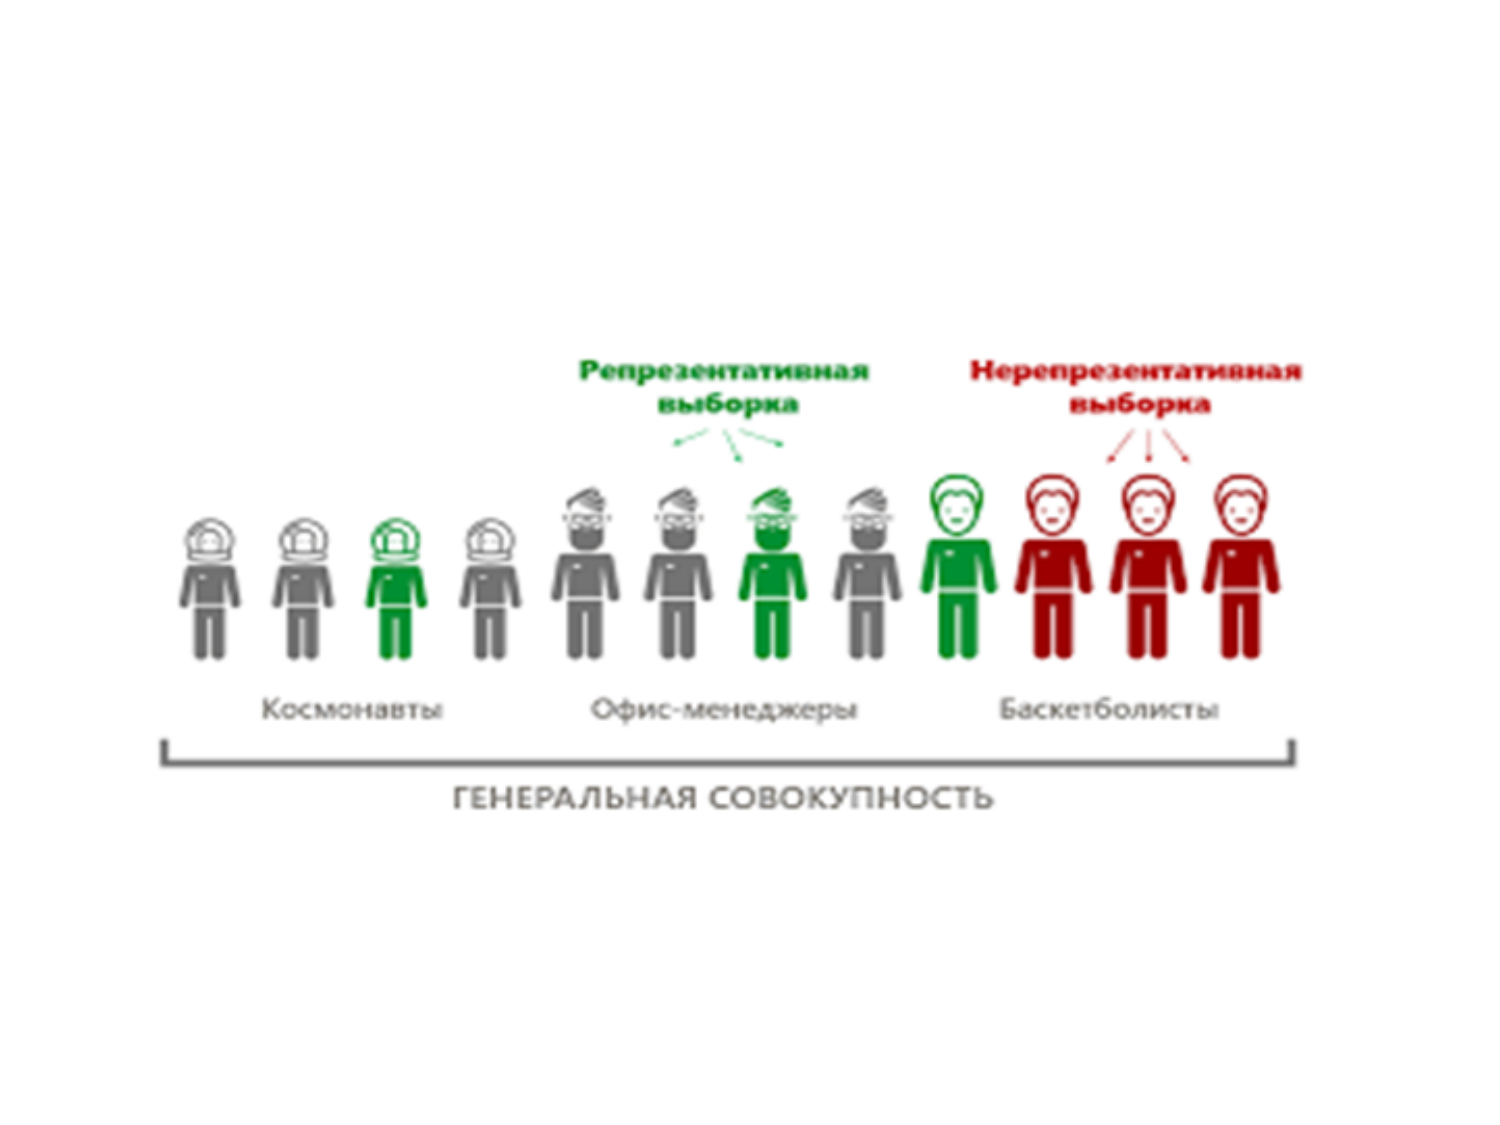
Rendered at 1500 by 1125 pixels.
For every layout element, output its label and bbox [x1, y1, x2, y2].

picture [125, 255, 1341, 854]
